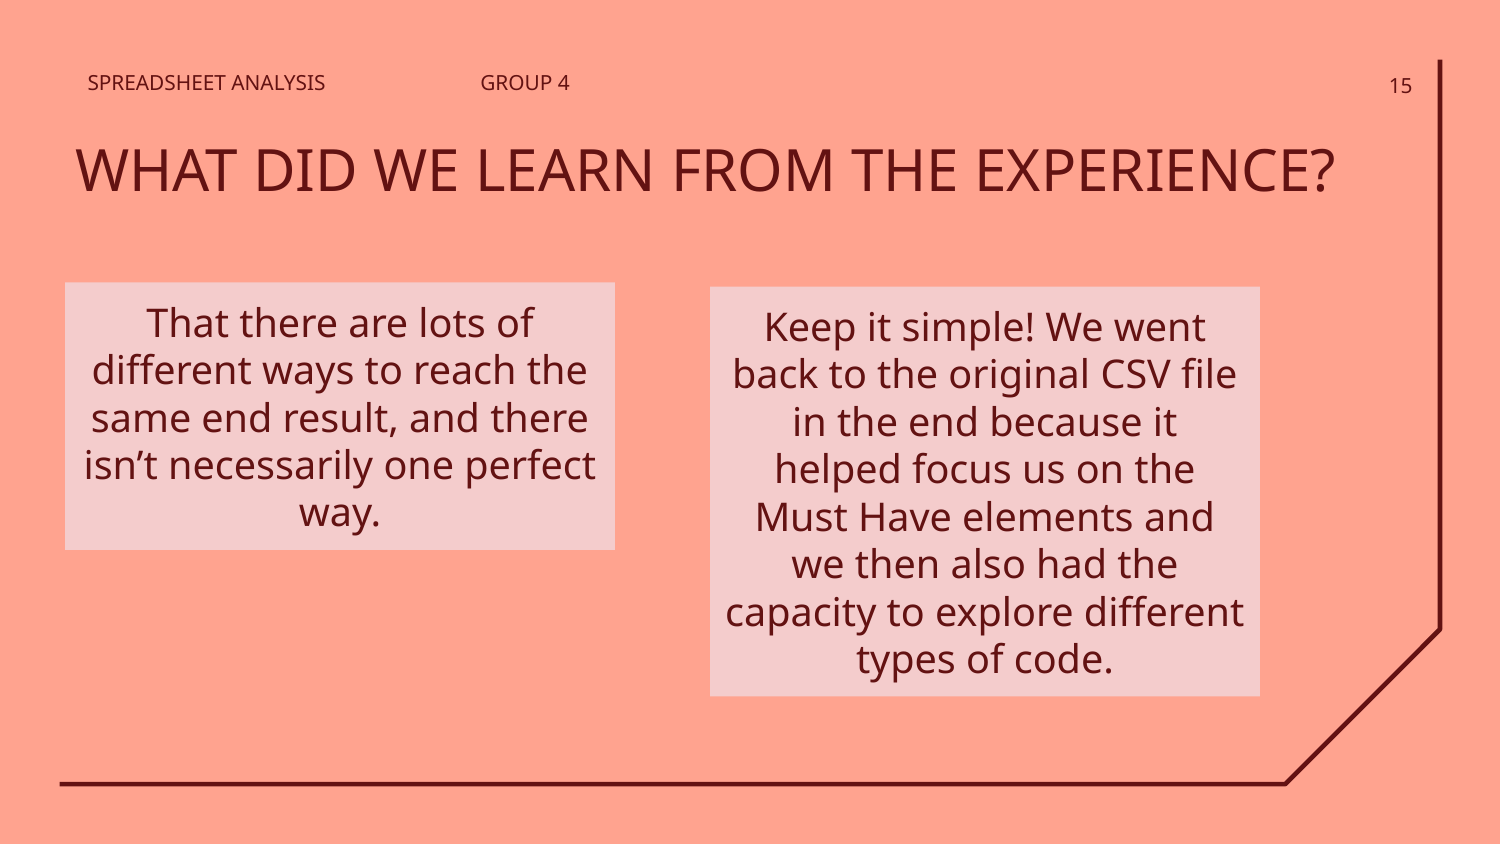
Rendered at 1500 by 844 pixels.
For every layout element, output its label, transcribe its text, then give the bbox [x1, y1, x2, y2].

text_box That there are lots of different ways to reach the same end result, and there isn’t necessarily one perfect way. [65, 282, 615, 550]
subtitle SPREADSHEET ANALYSIS [72, 59, 428, 113]
subtitle GROUP 4 [465, 59, 821, 113]
text_box Keep it simple! We went back to the original CSV file in the end because it helped focus us on the Must Have elements and we then also had the capacity to explore different types of code. [710, 286, 1260, 697]
slide_number ‹#› [1315, 59, 1428, 97]
title WHAT DID WE LEARN FROM THE EXPERIENCE? [60, 97, 1440, 218]
